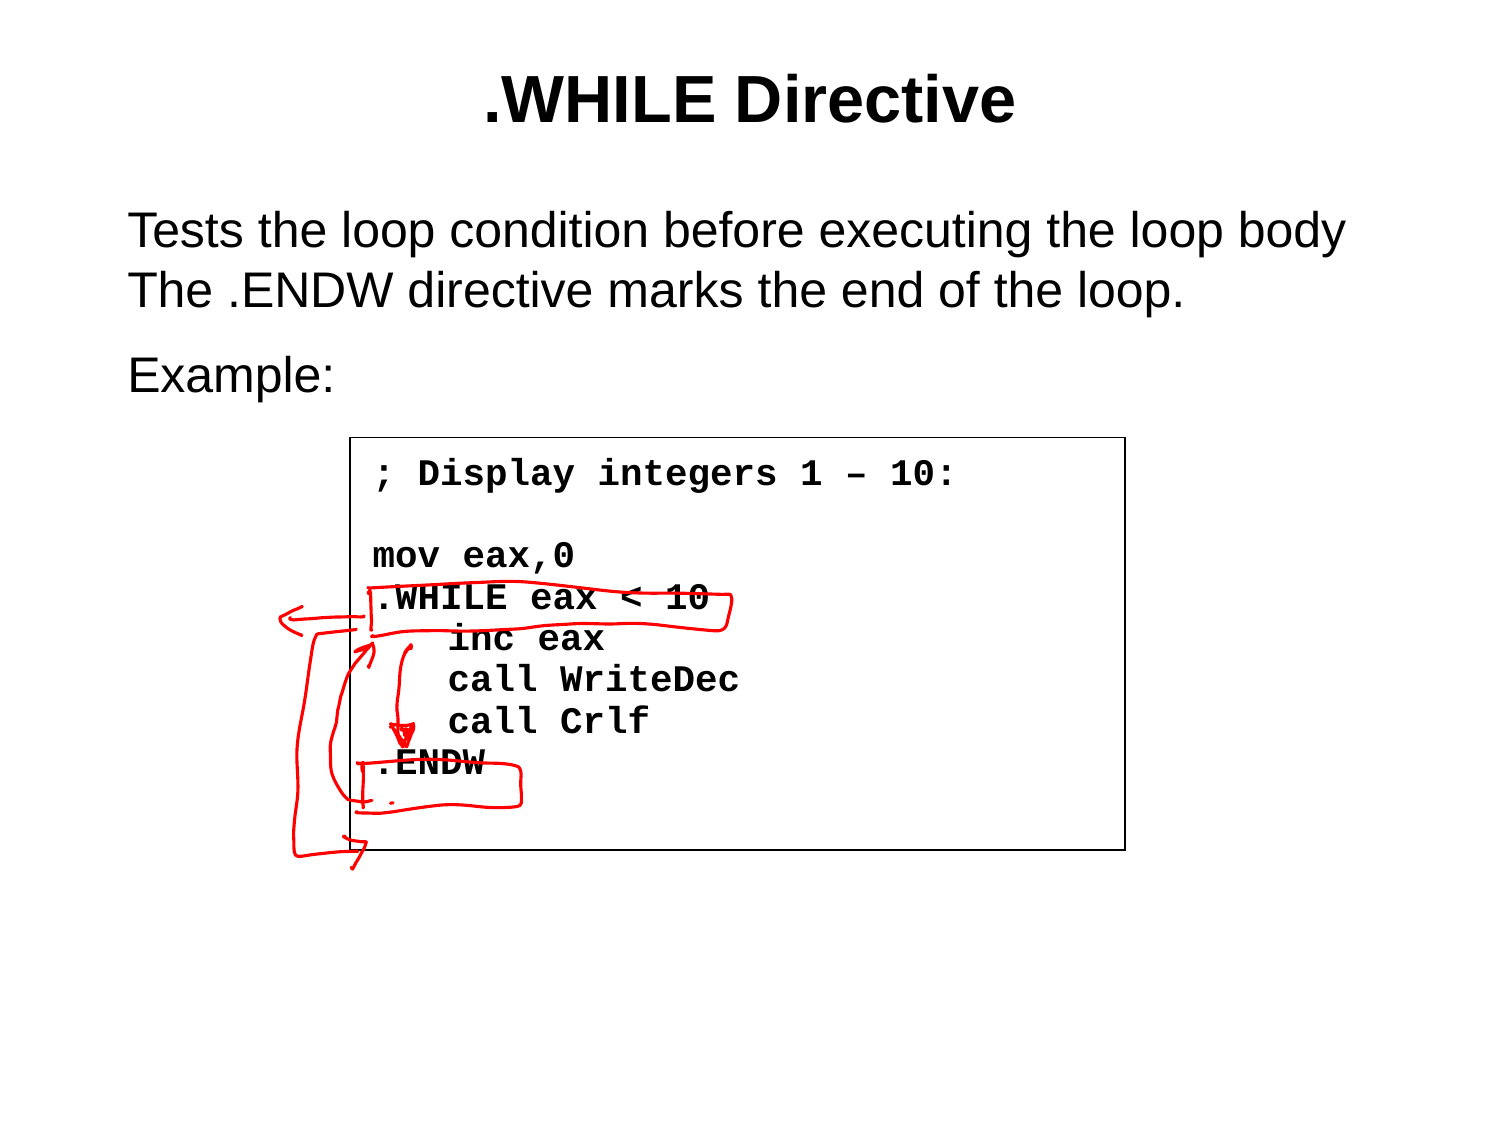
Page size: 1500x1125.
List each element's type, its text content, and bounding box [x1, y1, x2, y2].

text_box Tests the loop condition before executing the loop body The .ENDW directive marks the end of the loop. Example: [112, 174, 1375, 425]
text_box ; Display integers 1 – 10: mov eax,0 .WHILE eax < 10 inc eax call WriteDec call Crlf .ENDW [350, 437, 1125, 850]
title .WHILE Directive [75, 24, 1425, 168]
